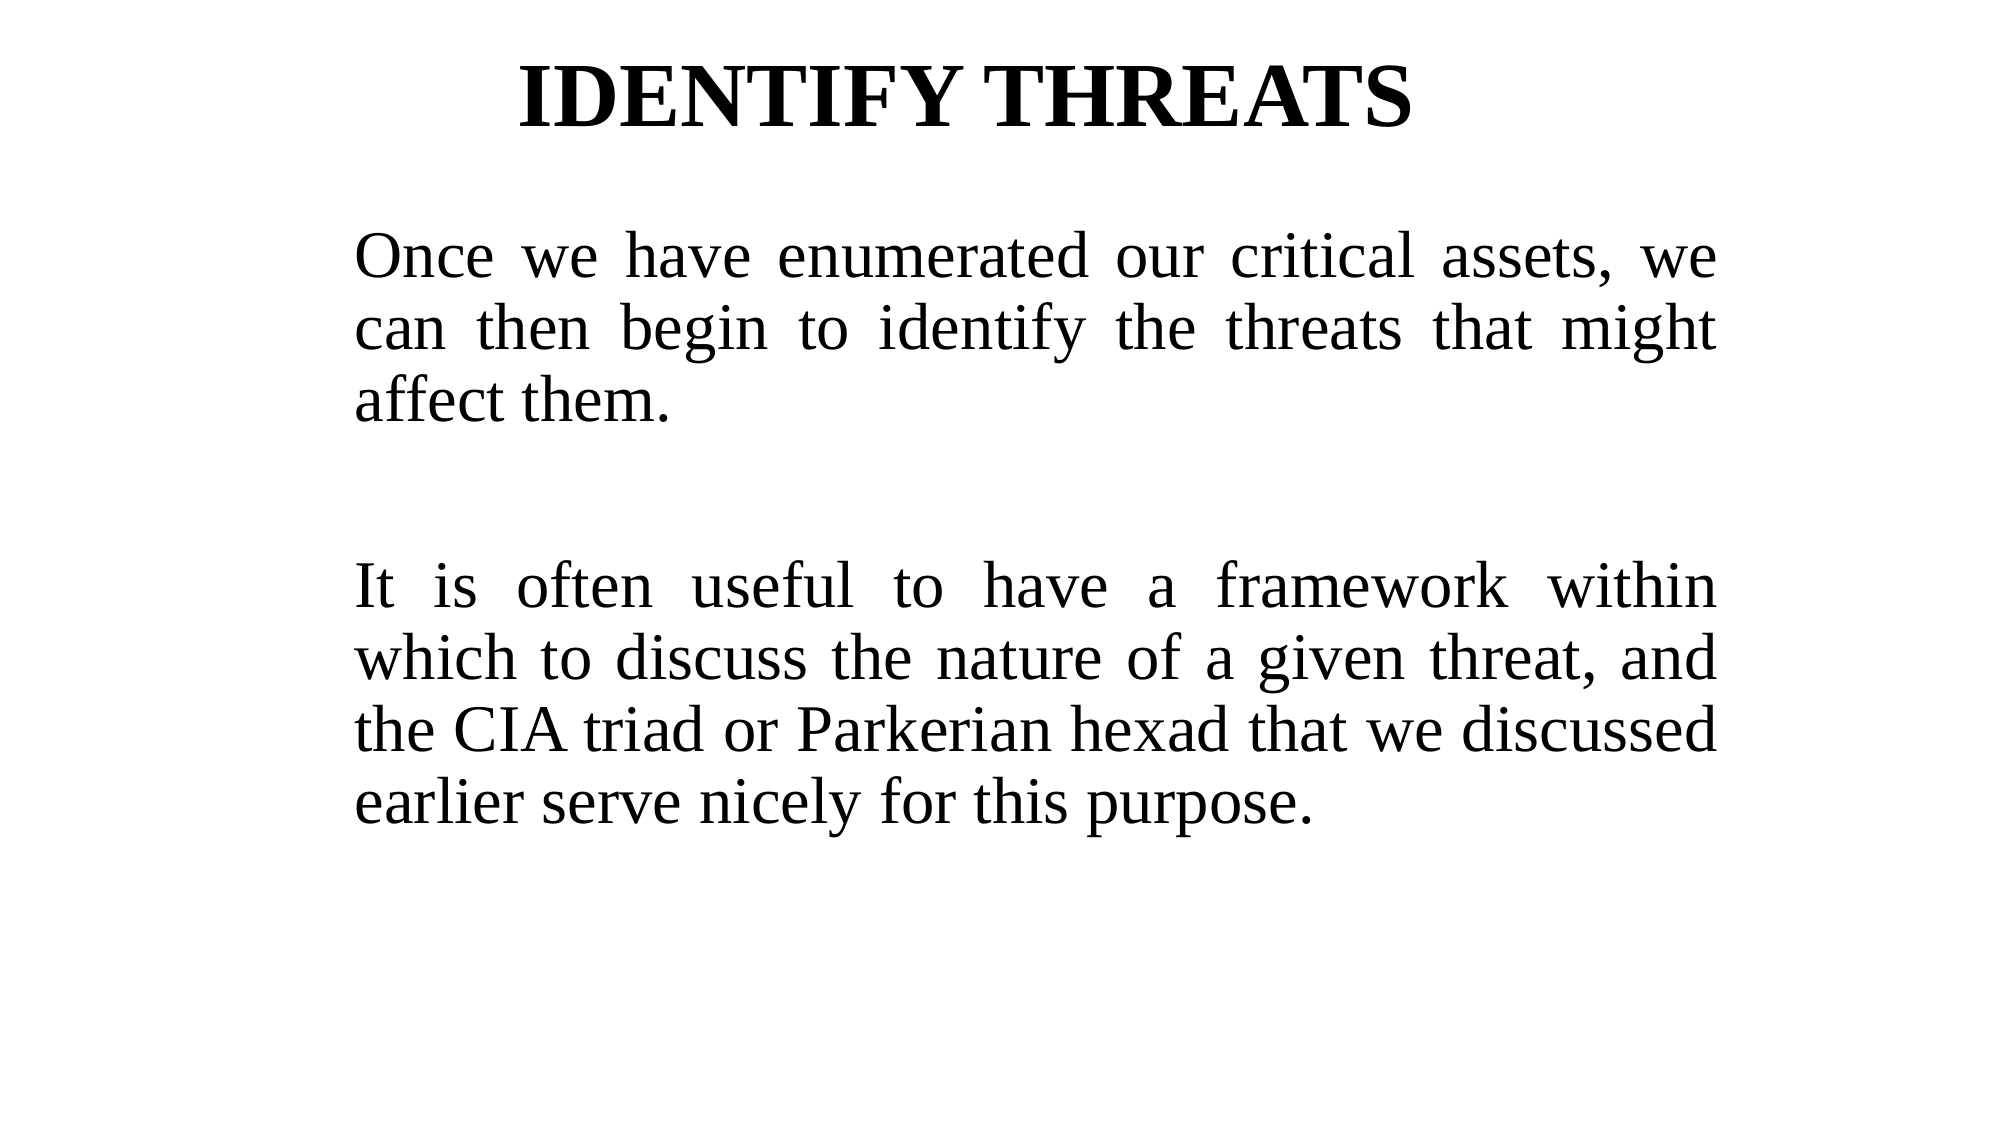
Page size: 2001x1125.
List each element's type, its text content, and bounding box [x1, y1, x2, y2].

title IDENTIFY THREATS [404, 20, 1553, 173]
list Once we have enumerated our critical assets, we can then begin to identify the threats that might affect them. It is often useful to have a framework within which to discuss the nature of a given threat, and the CIA triad or Parkerian hexad that we discussed earlier serve nicely for this purpose. [339, 212, 1736, 969]
